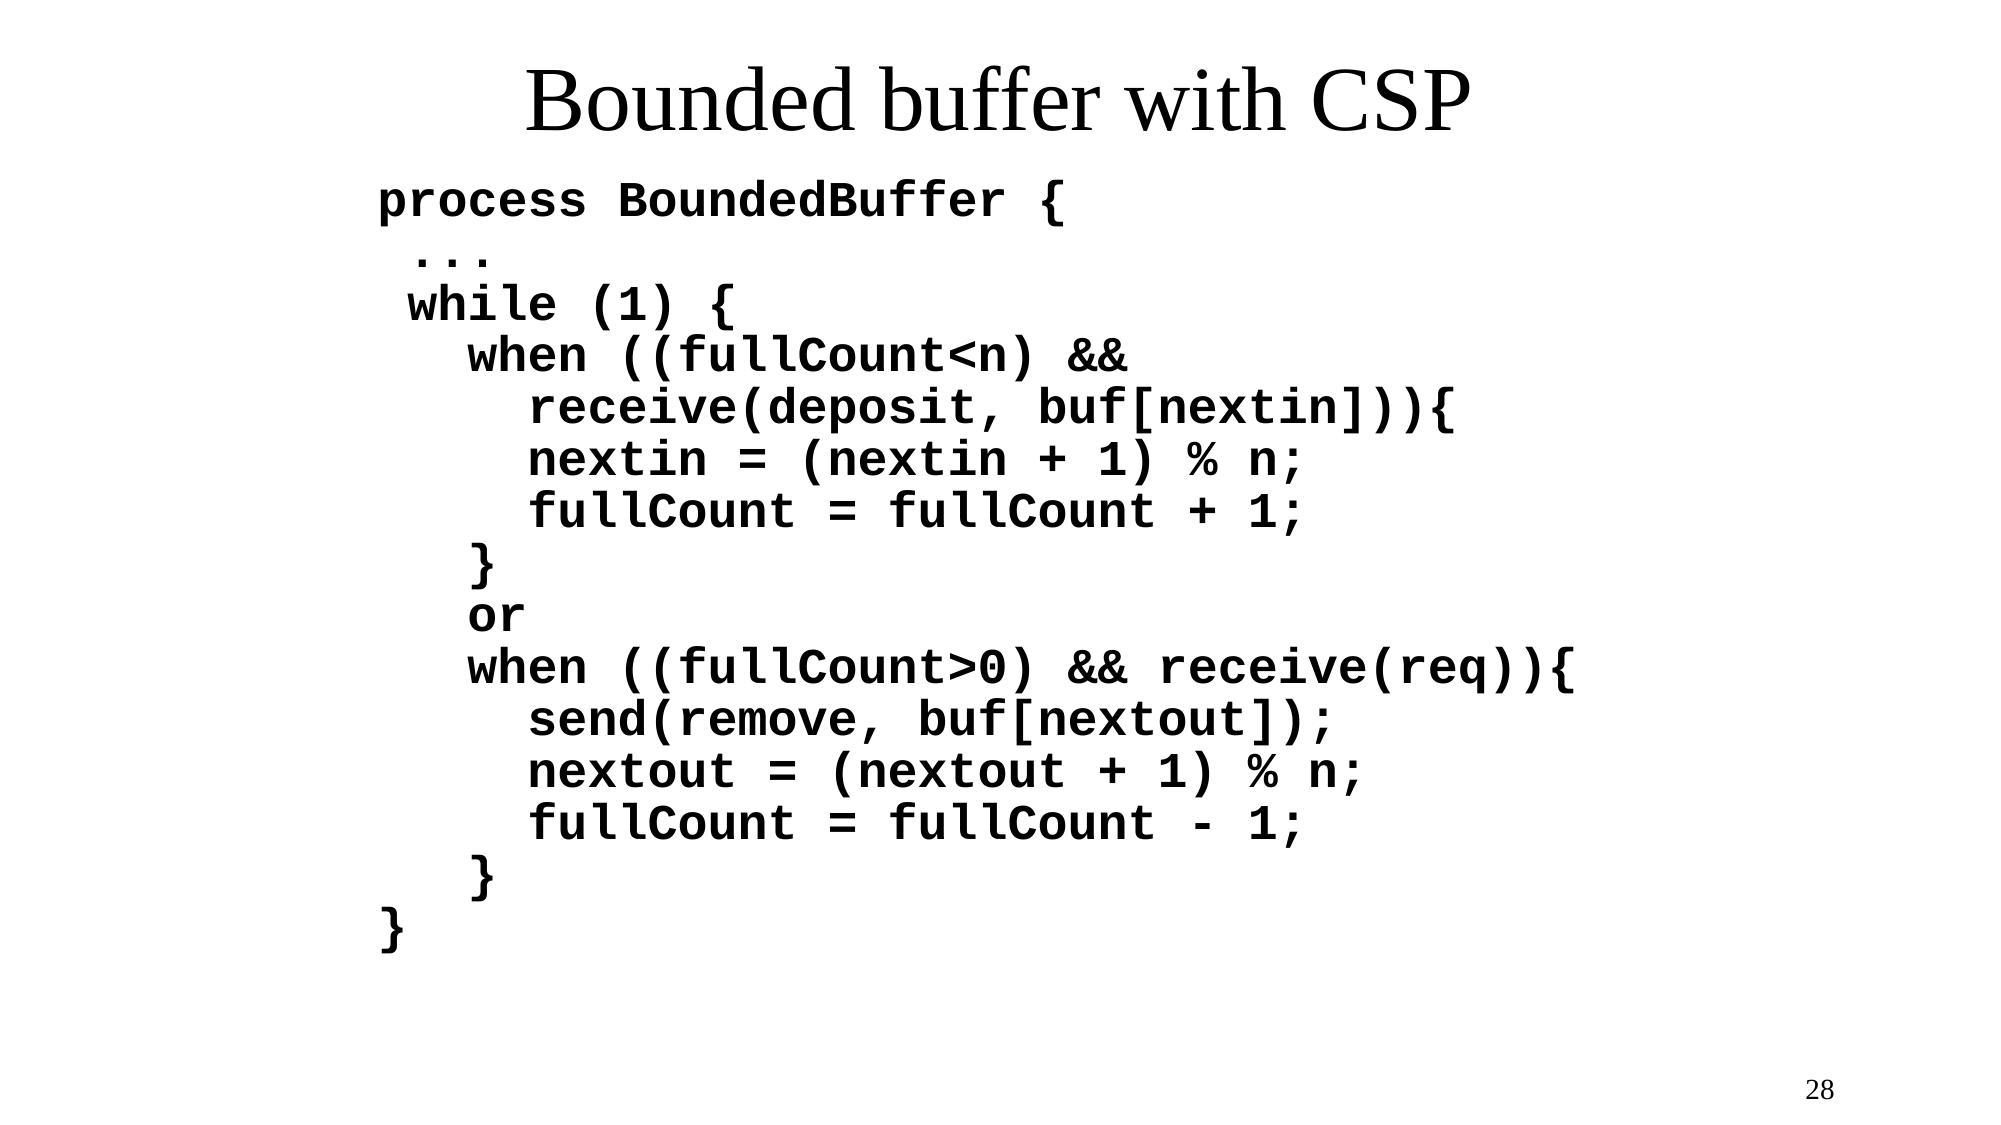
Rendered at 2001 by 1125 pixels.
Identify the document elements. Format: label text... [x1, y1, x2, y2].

title Bounded buffer with CSP [150, 37, 1850, 150]
list process BoundedBuffer { ... while (1) { when ((fullCount<n) && receive(deposit, buf[nextin])){ nextin = (nextin + 1) % n; fullCount = fullCount + 1; } or when ((fullCount>0) && receive(req)){ send(remove, buf[nextout]); nextout = (nextout + 1) % n; fullCount = fullCount - 1; } } [362, 174, 1675, 1025]
slide_number 28 [1433, 1062, 1851, 1125]
